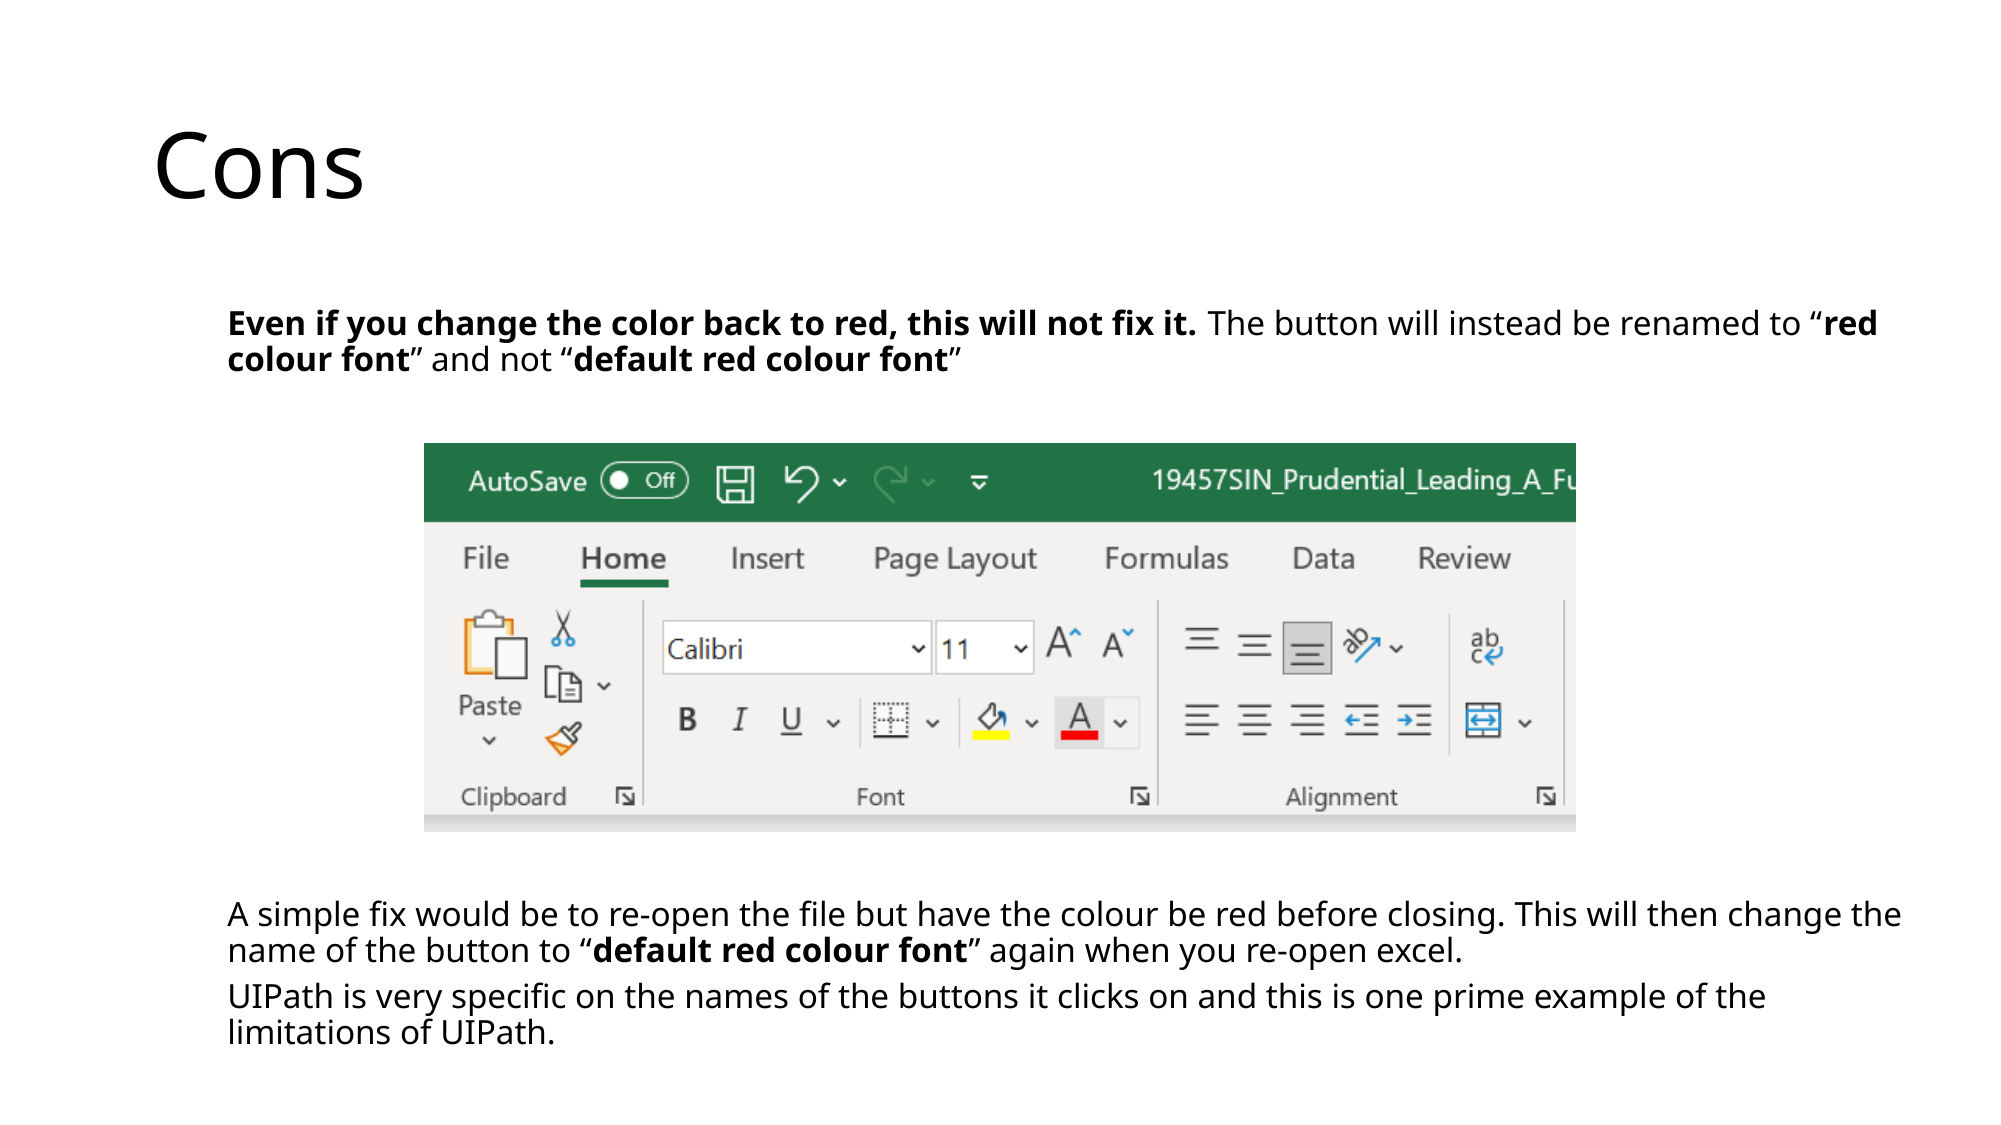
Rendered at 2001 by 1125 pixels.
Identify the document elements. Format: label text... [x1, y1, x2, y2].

title Cons [137, 59, 1863, 278]
picture [424, 443, 1576, 832]
list Even if you change the color back to red, this will not fix it. The button will instead be renamed to “red colour font” and not “default red colour font” A simple fix would be to re-open the file but have the colour be red before closing. This will then change the name of the button to “default red colour font” again when you re-open excel. UIPath is very specific on the names of the buttons it clicks on and this is one prime example of the limitations of UIPath. [137, 299, 1921, 1102]
